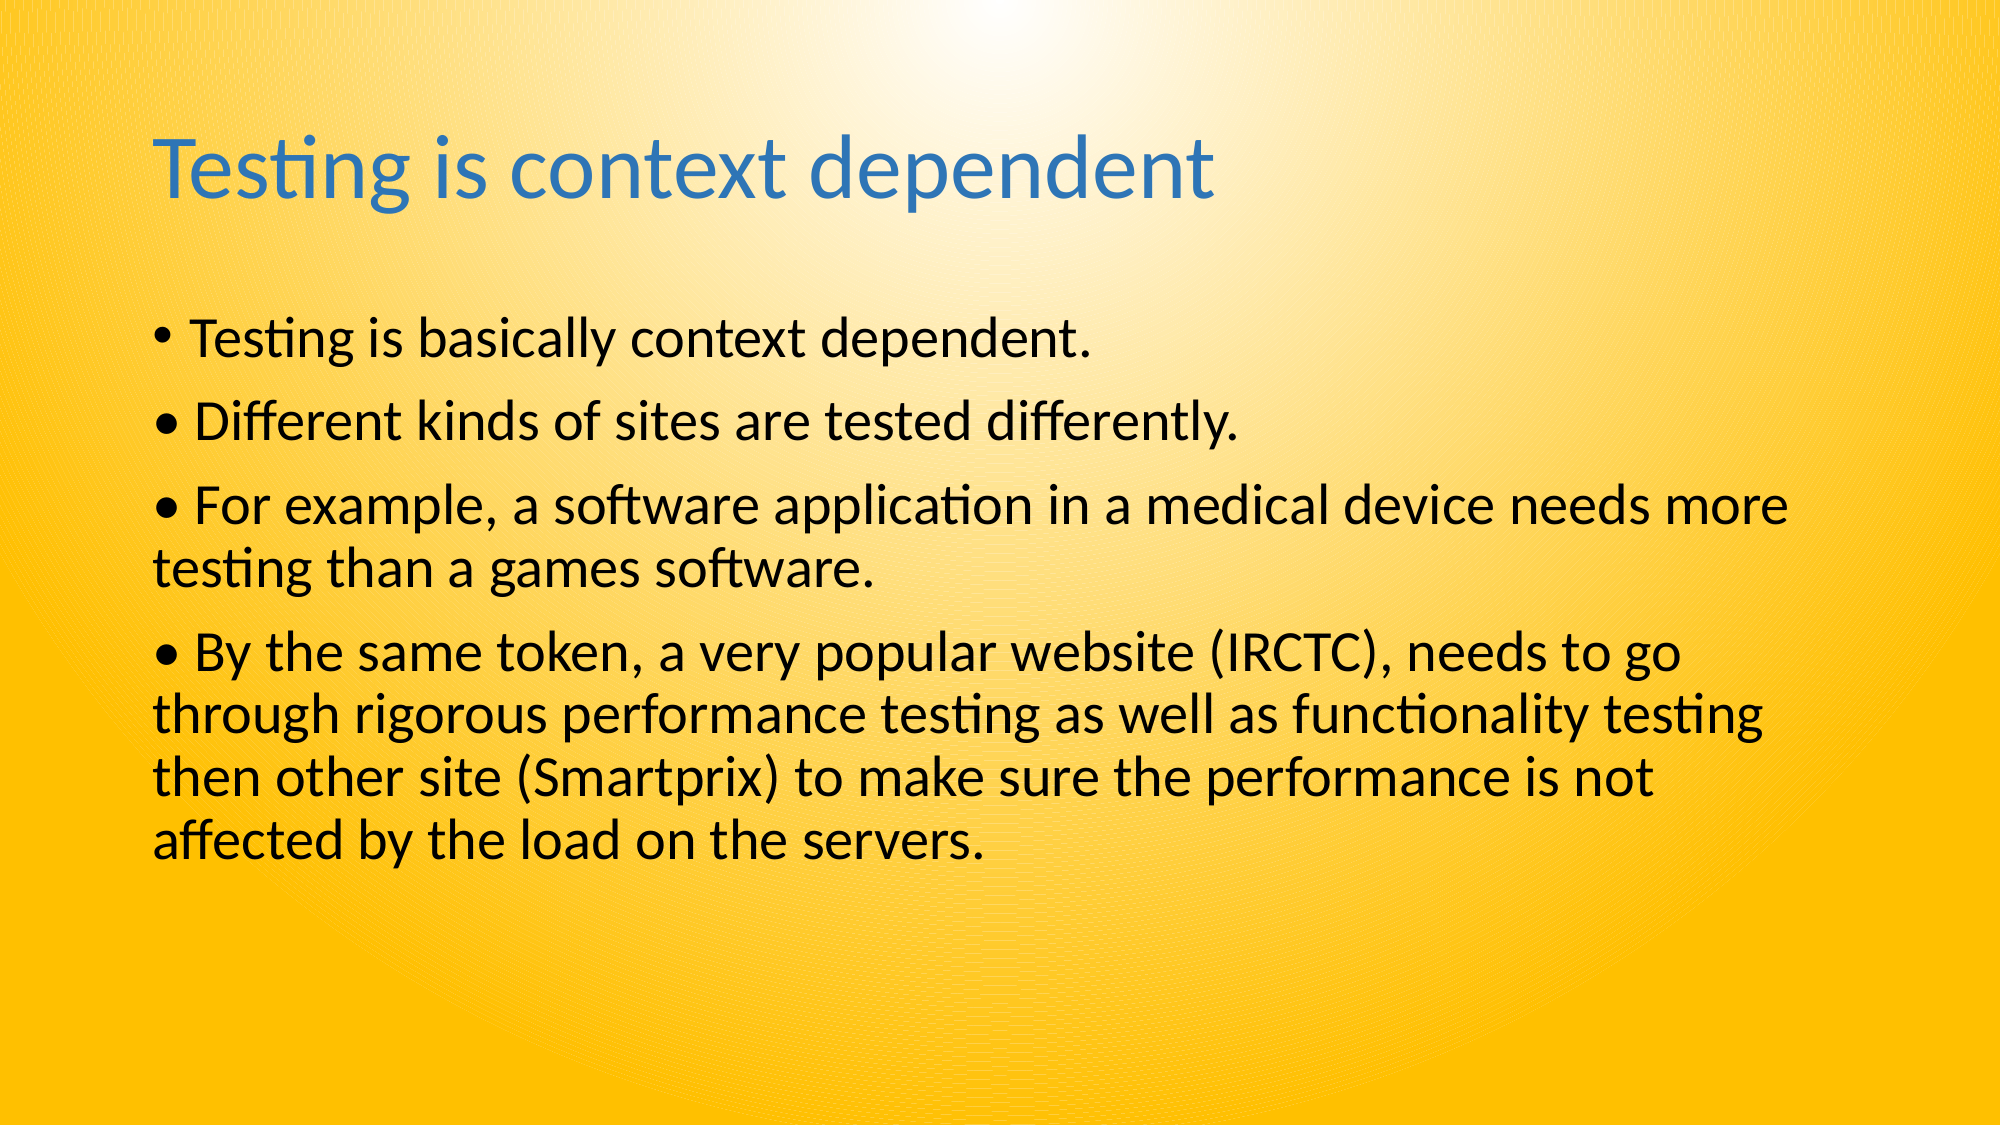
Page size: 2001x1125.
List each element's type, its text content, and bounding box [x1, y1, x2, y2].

title Testing is context dependent [137, 59, 1863, 278]
list Testing is basically context dependent. • Different kinds of sites are tested differently. • For example, a software application in a medical device needs more testing than a games software. • By the same token, a very popular website (IRCTC), needs to go through rigorous performance testing as well as functionality testing then other site (Smartprix) to make sure the performance is not affected by the load on the servers. [137, 299, 1863, 1014]
